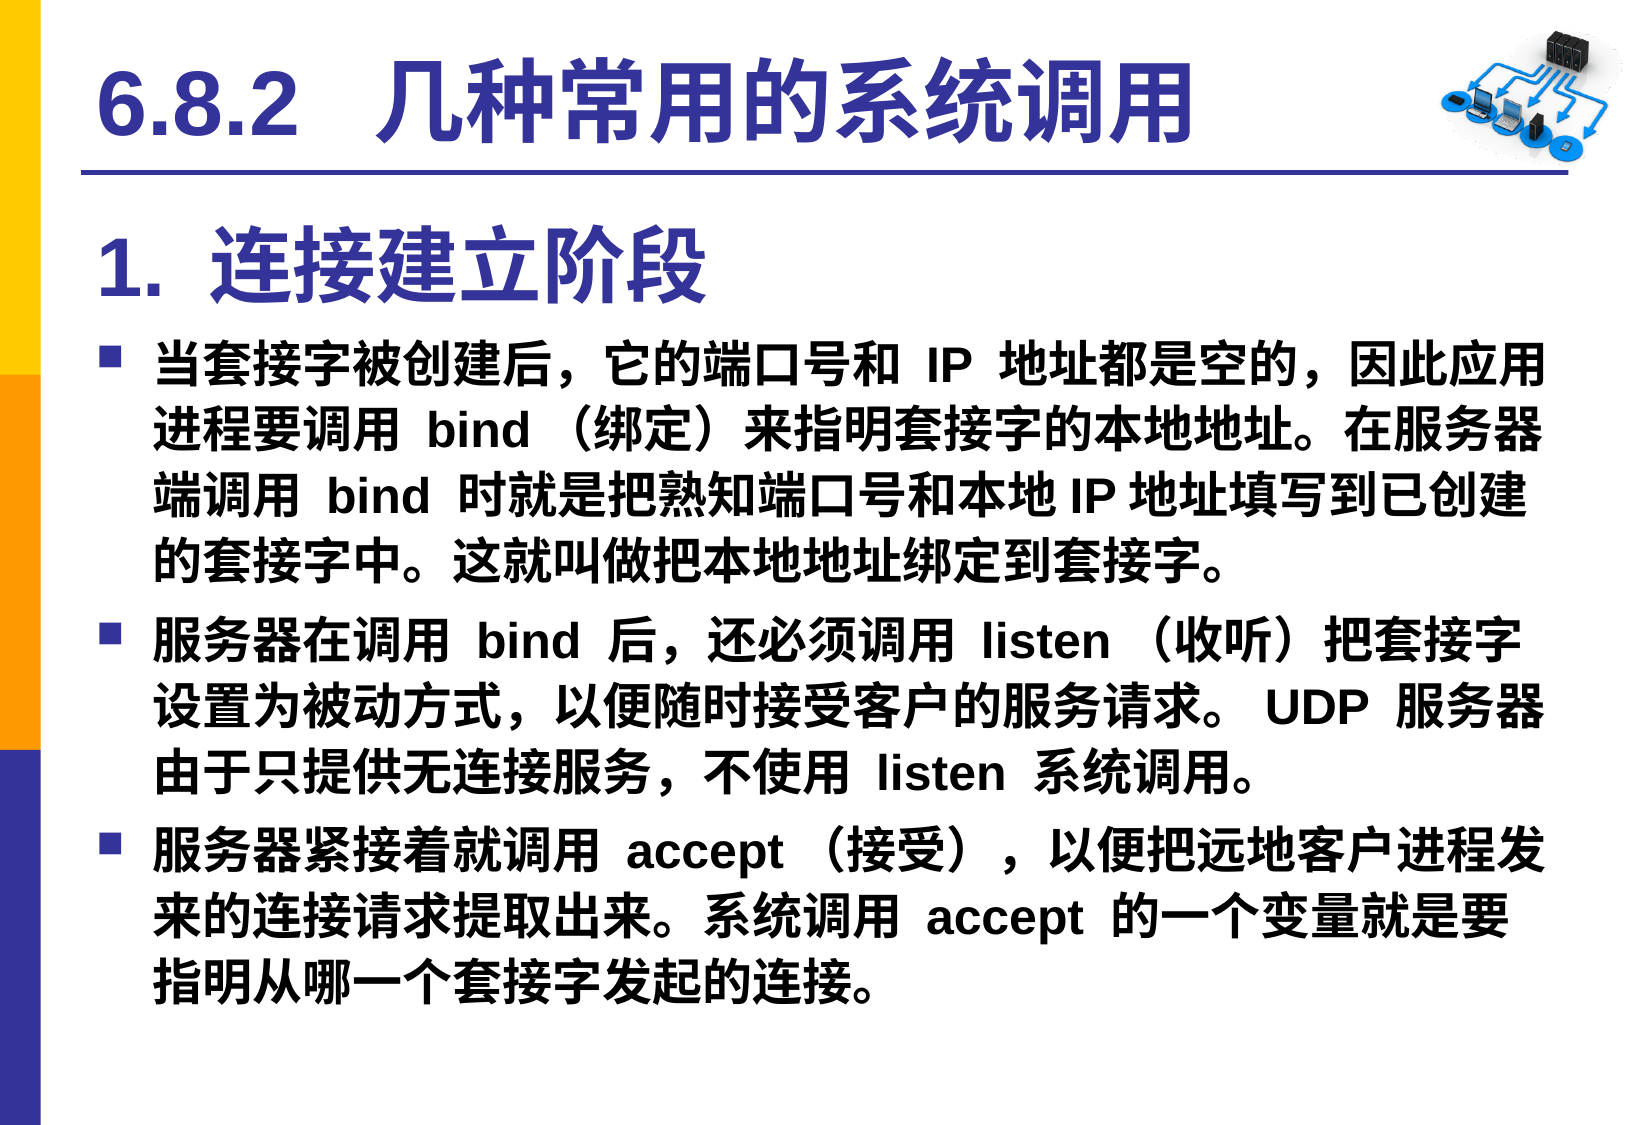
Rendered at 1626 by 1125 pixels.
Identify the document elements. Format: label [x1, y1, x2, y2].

list [81, 196, 1569, 1006]
picture [1438, 30, 1624, 165]
title [81, 30, 1569, 161]
